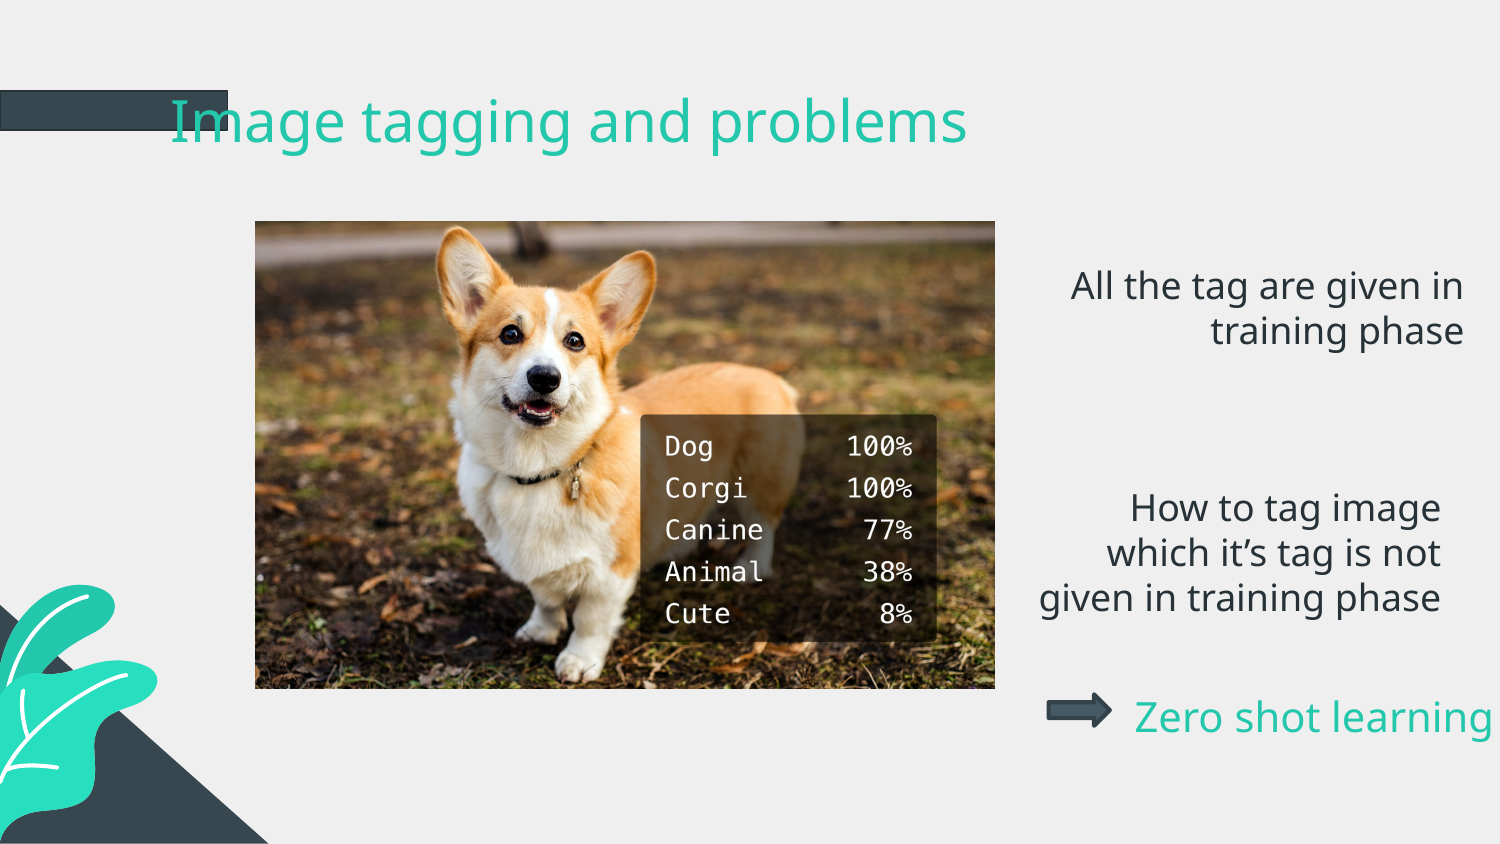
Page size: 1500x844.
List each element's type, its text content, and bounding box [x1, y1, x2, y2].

subtitle All the tag are given in training phase [1042, 247, 1480, 440]
picture [255, 221, 995, 689]
title Image tagging and problems [155, 59, 1348, 142]
text_box Zero shot learning [1119, 667, 1500, 751]
subtitle How to tag image which it’s tag is not given in training phase [1019, 468, 1457, 661]
text_box [1046, 692, 1112, 728]
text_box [0, 584, 170, 841]
